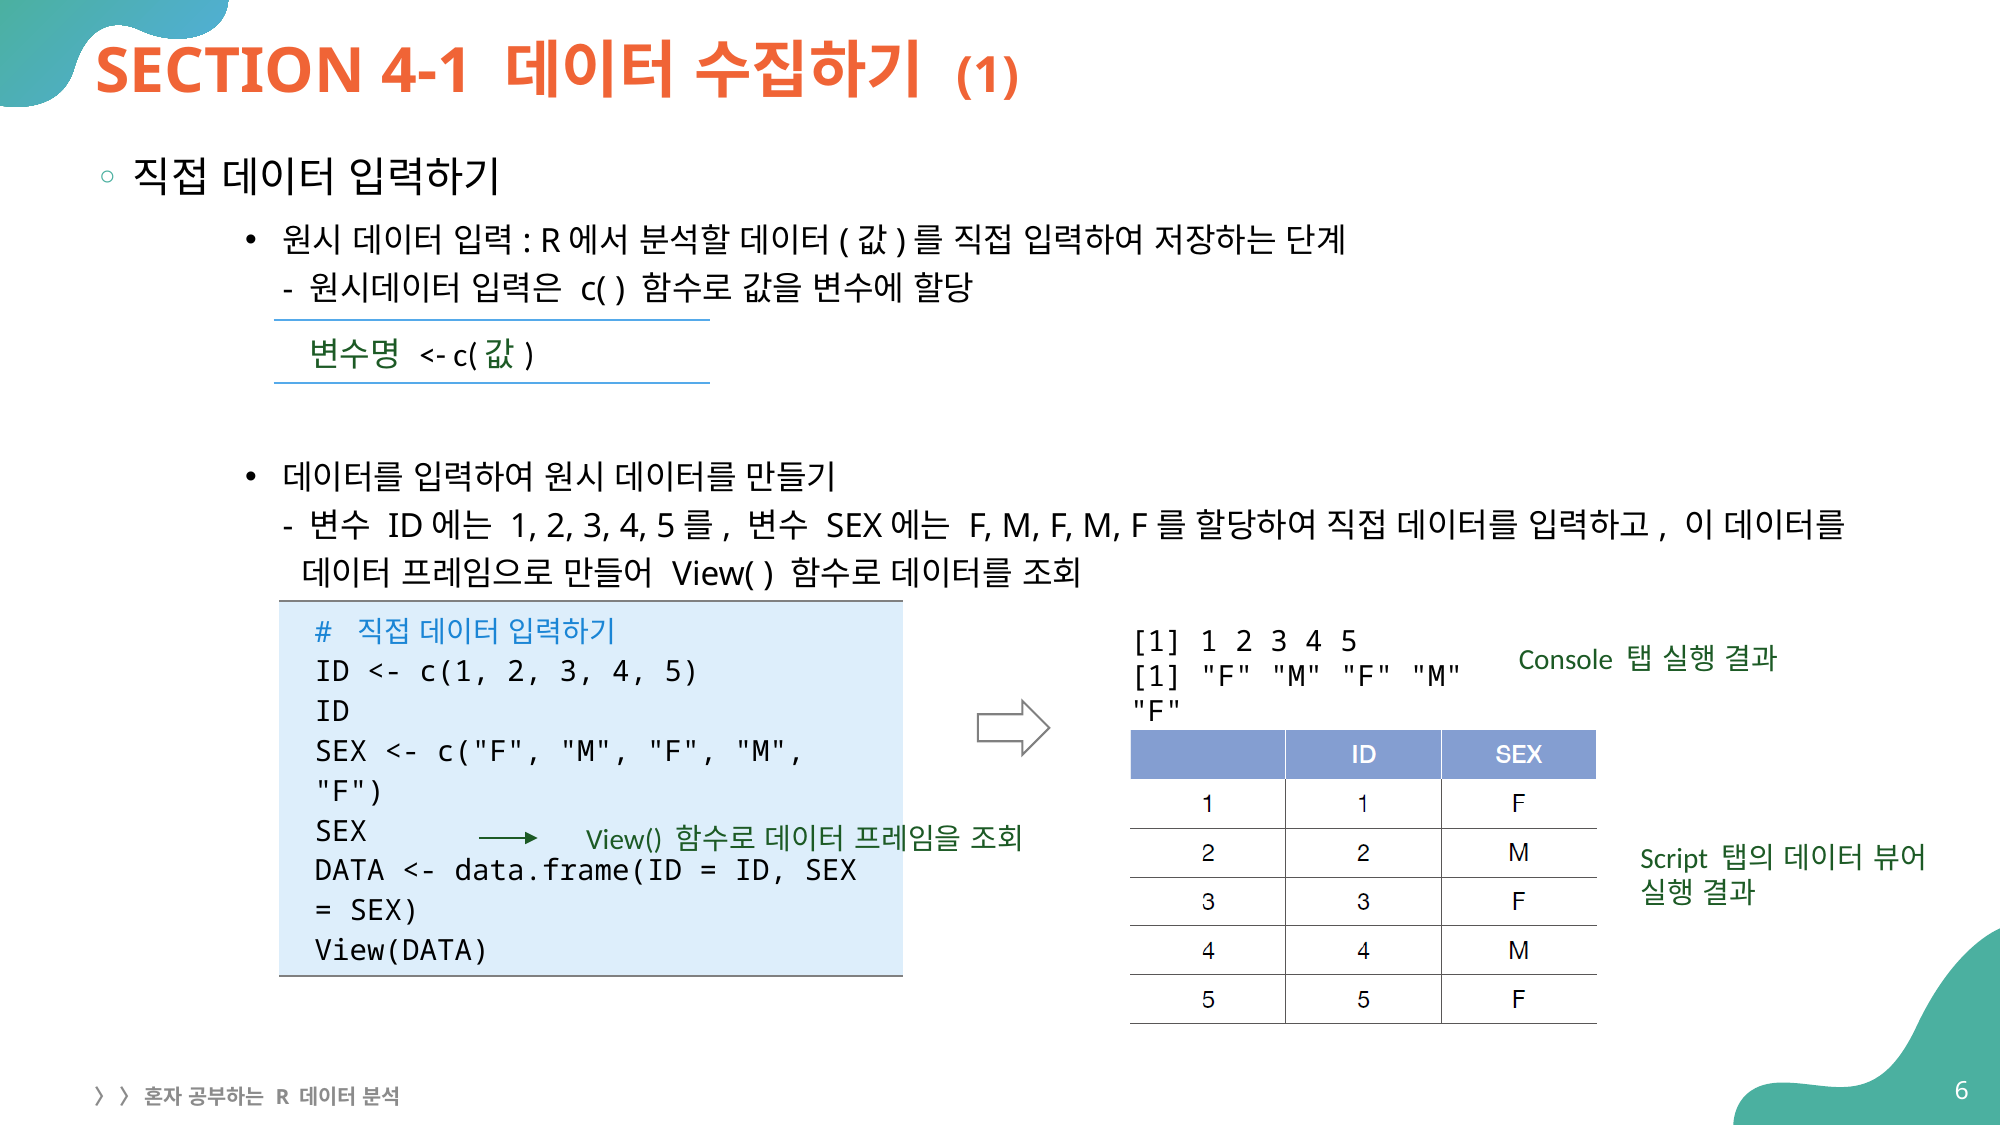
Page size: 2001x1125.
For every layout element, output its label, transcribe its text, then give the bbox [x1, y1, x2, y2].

text_box Console 탭 실행 결과 [1504, 632, 1862, 683]
text_box [976, 698, 1051, 758]
text_box View() 함수로 데이터 프레임을 조회 [571, 813, 1080, 863]
table_header 변수명 <- c(값) [274, 321, 710, 382]
footer 〉 〉 혼자 공부하는 R 데이터 분석 [79, 1078, 755, 1114]
list 직접 데이터 입력하기 원시 데이터 입력: R에서 분석할 데이터(값)를 직접 입력하여 저장하는 단계 - 원시데이터 입력은 c( ) 함수로 값을 변수에 할당 데이터를 입력하여 원시 데이터를 만들기 - 변수 ID에는 1, 2, 3, 4, 5를, 변수 SEX에는 F, M, F, M, F를 할당하여 직접 데이터를 입력하고, 이 데이터를 데이터 프레임으로 만들어 View( ) 함수로 데이터를 조회 [79, 133, 1931, 996]
text_box [1] 1 2 3 4 5 [1] "F" "M" "F" "M" "F" [1115, 615, 1537, 735]
text_box Script 탭의 데이터 뷰어 실행 결과 [1625, 832, 1984, 917]
table_header # 직접 데이터 입력하기 ID <- c(1, 2, 3, 4, 5) ID SEX <- c("F", "M", "F", "M", "F") SEX DATA <- data.frame(ID = ID, SEX = SEX) View(DATA) [279, 602, 903, 975]
picture [1124, 721, 1603, 1029]
title SECTION 4-1 데이터 수집하기 (1) [79, 17, 1931, 128]
slide_number 6 [1917, 1061, 1984, 1122]
